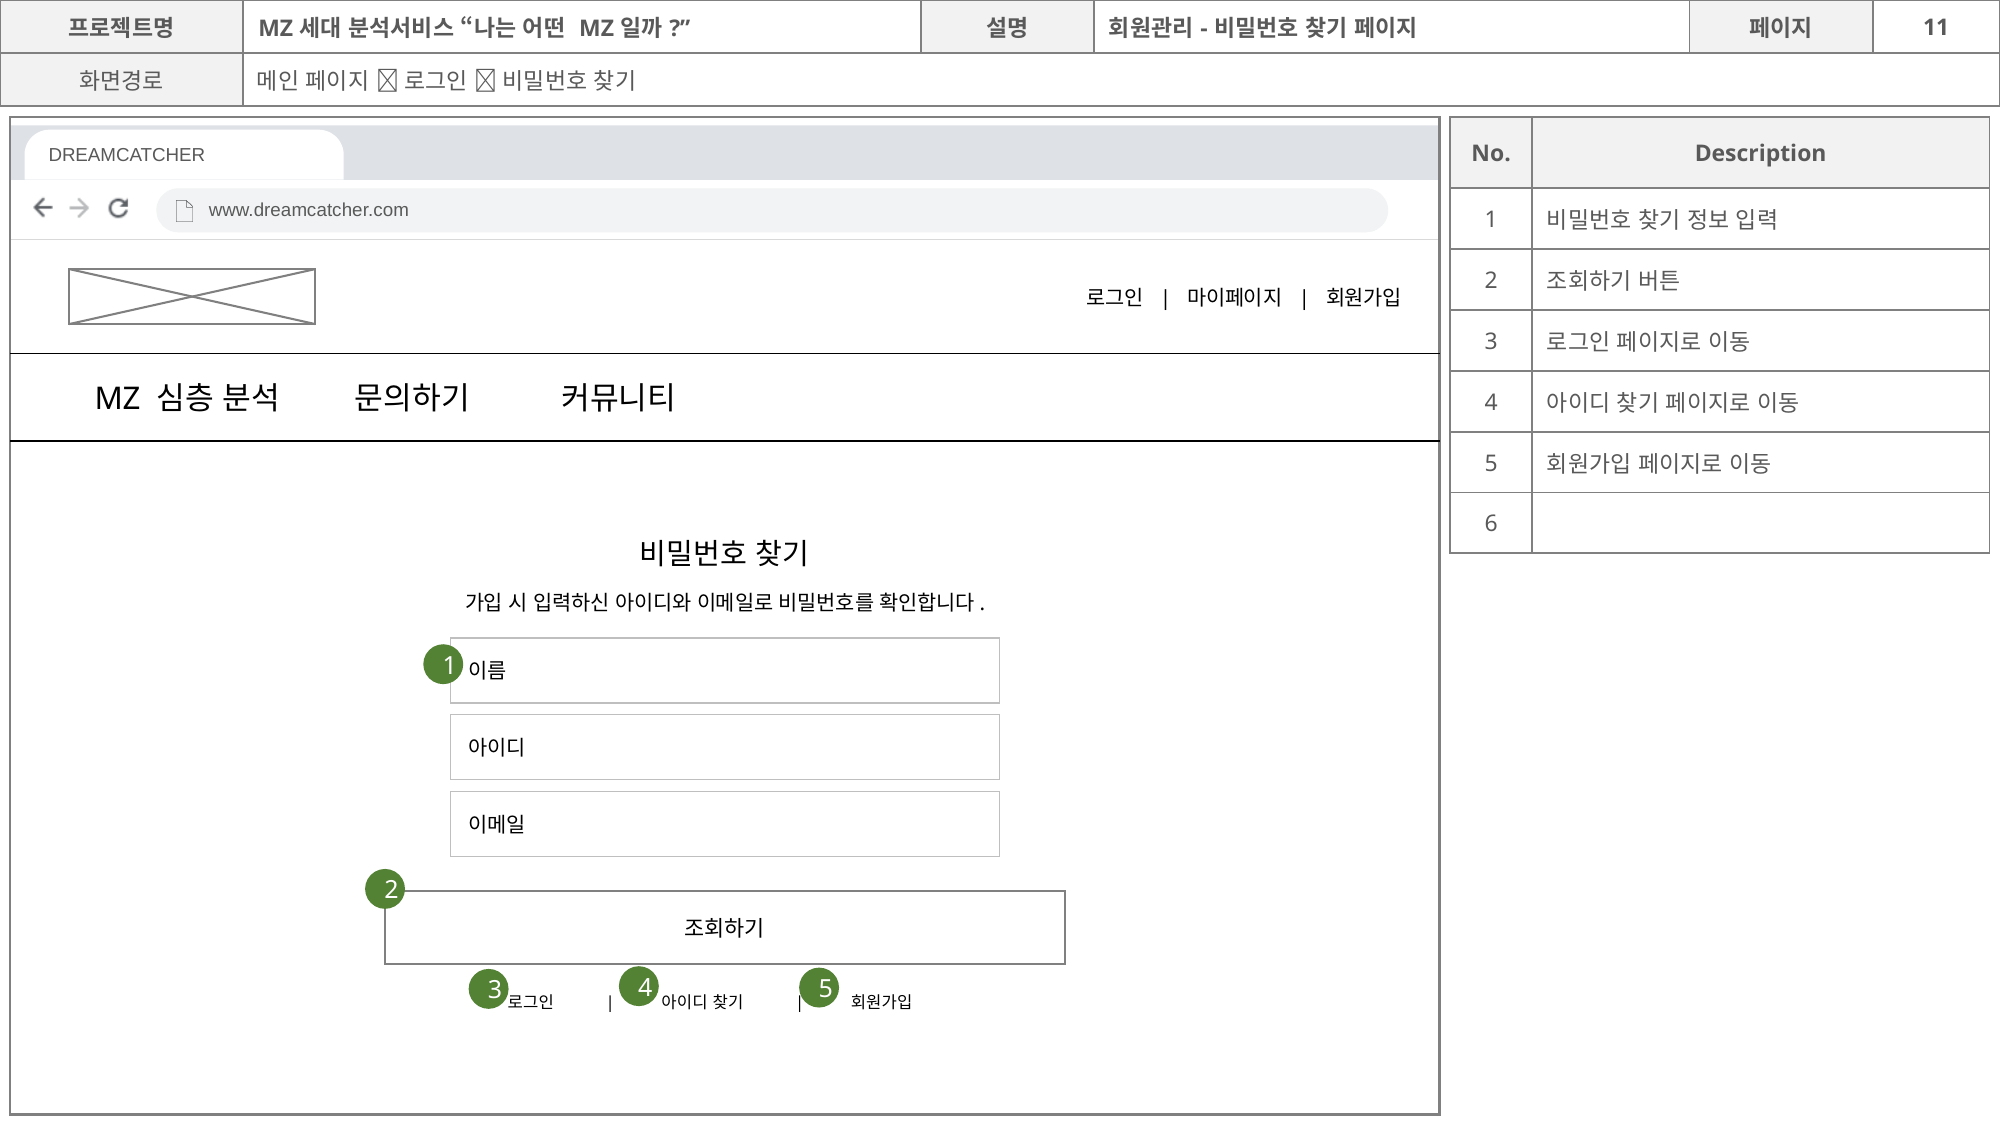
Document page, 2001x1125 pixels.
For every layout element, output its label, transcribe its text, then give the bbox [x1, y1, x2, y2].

table_cell 1 [1451, 189, 1531, 248]
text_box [26, 189, 136, 225]
table_cell 2 [1451, 250, 1531, 309]
table_header 11 [1874, 1, 1999, 52]
text_box [384, 890, 1066, 965]
text_box 로그인 | 마이페이지 | 회원가입 [1064, 277, 1425, 318]
text_box 가입 시 입력하신 아이디와 이메일로 비밀번호를 확인합니다. [218, 582, 1232, 622]
text_box 비밀번호 찾기 [515, 527, 934, 578]
text_box 3 [467, 967, 510, 1010]
table_header 페이지 [1690, 1, 1872, 52]
picture [176, 200, 193, 222]
text_box [449, 791, 1000, 858]
table_cell 5 [1451, 433, 1531, 492]
table_cell 4 [1451, 372, 1531, 431]
table_cell 메인 페이지  로그인  비밀번호 찾기 [244, 54, 1999, 105]
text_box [69, 268, 316, 325]
text_box 5 [798, 966, 841, 1009]
table_header MZ세대 분석서비스 “나는 어떤 MZ일까?” [244, 1, 920, 52]
text_box 조회하기 [515, 906, 934, 948]
table_cell 회원가입 페이지로 이동 [1533, 433, 1989, 492]
table_header 회원관리-비밀번호 찾기 페이지 [1095, 1, 1689, 52]
text_box DREAMCATCHER [33, 135, 220, 173]
table_header 프로젝트명 [1, 1, 242, 52]
text_box 1 [422, 643, 465, 686]
table_header 설명 [922, 1, 1093, 52]
table_cell 로그인 페이지로 이동 [1533, 311, 1989, 370]
table_cell 아이디 찾기 페이지로 이동 [1533, 372, 1989, 431]
text_box 이름 [453, 650, 872, 690]
text_box [449, 714, 1000, 781]
text_box [23, 128, 345, 181]
text_box [9, 116, 1441, 1116]
text_box www.dreamcatcher.com [194, 190, 424, 228]
text_box [449, 637, 1000, 704]
text_box 커뮤니티 [537, 370, 701, 423]
table_cell 3 [1451, 311, 1531, 370]
table_cell 조회하기 버튼 [1533, 250, 1989, 309]
table_header No. [1451, 118, 1531, 187]
text_box 문의하기 [330, 370, 494, 423]
text_box MZ 심층 분석 [55, 370, 320, 423]
table_cell 6 [1451, 493, 1531, 552]
text_box 2 [364, 867, 407, 910]
table_cell [1533, 493, 1989, 552]
table_header Description [1533, 118, 1989, 187]
table_cell 비밀번호 찾기 정보 입력 [1533, 189, 1989, 248]
table_cell 화면경로 [1, 54, 242, 105]
text_box 로그인 | 아이디 찾기 | 회원가입 [492, 984, 957, 1019]
text_box 4 [617, 965, 660, 1008]
